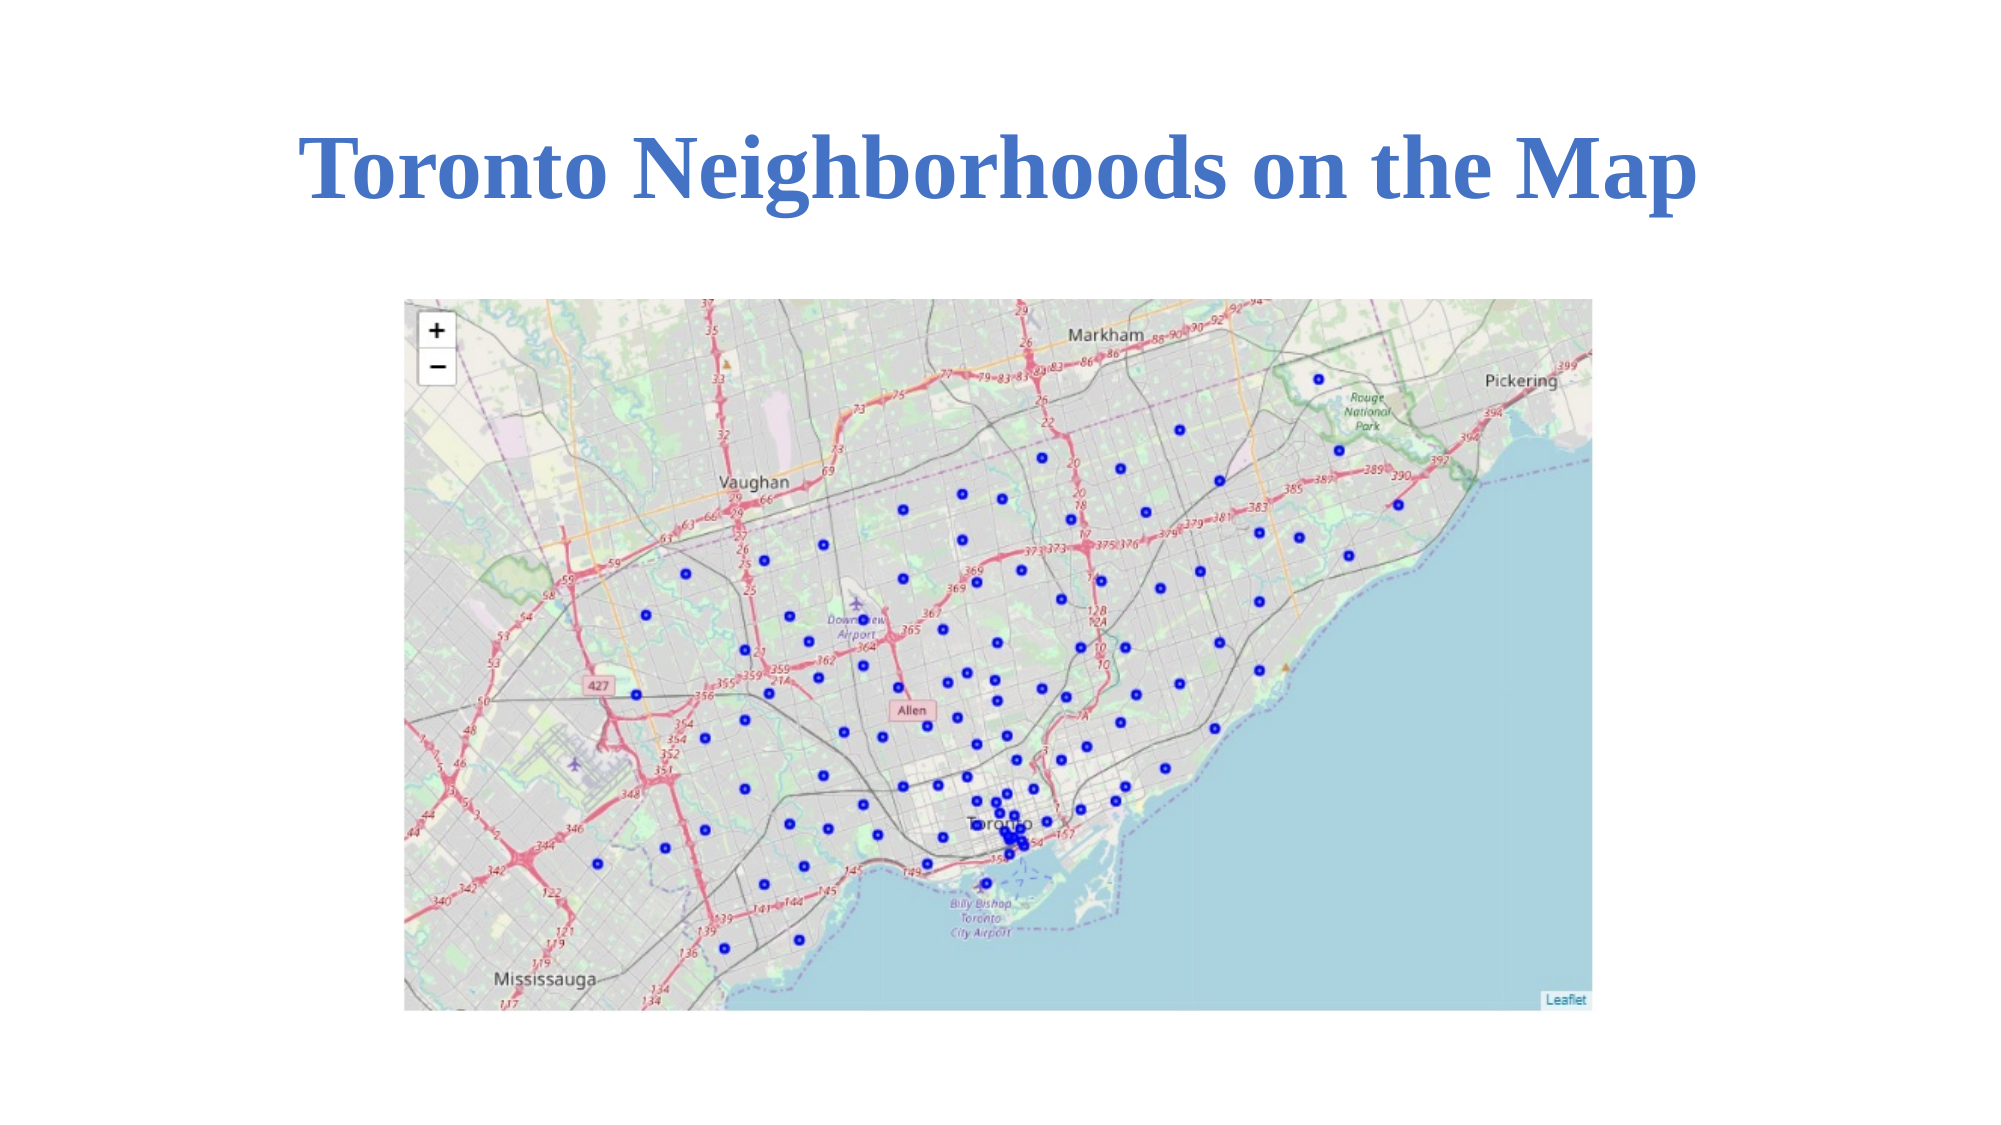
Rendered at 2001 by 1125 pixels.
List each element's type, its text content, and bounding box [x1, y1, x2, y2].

title Toronto Neighborhoods on the Map [137, 59, 1863, 278]
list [403, 299, 1597, 1014]
